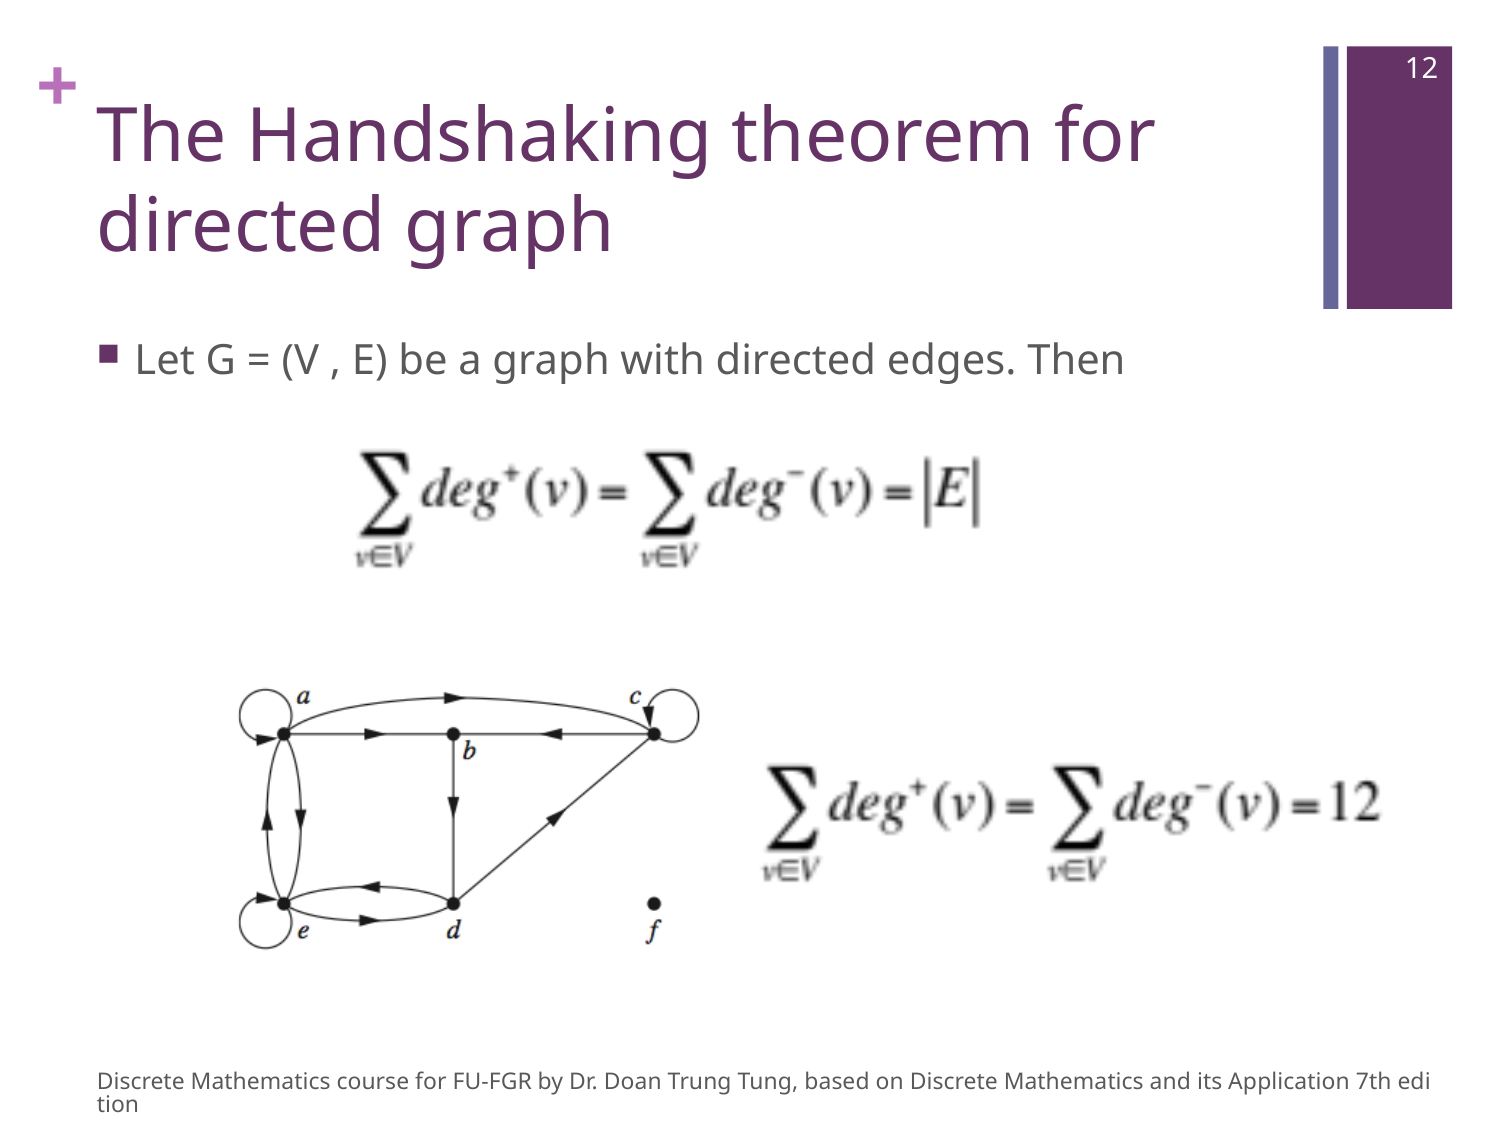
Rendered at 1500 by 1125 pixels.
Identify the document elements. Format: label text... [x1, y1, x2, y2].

footer Discrete Mathematics course for FU-FGR by Dr. Doan Trung Tung, based on Discrete Mathematics and its Application 7th edition [81, 1051, 1453, 1112]
title The Handshaking theorem for directed graph [81, 79, 1322, 263]
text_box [754, 753, 1388, 887]
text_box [347, 439, 985, 573]
picture [218, 652, 730, 959]
slide_number 12 [1362, 39, 1454, 100]
list Let G = (V , E) be a graph with directed edges. Then [81, 324, 1322, 1005]
